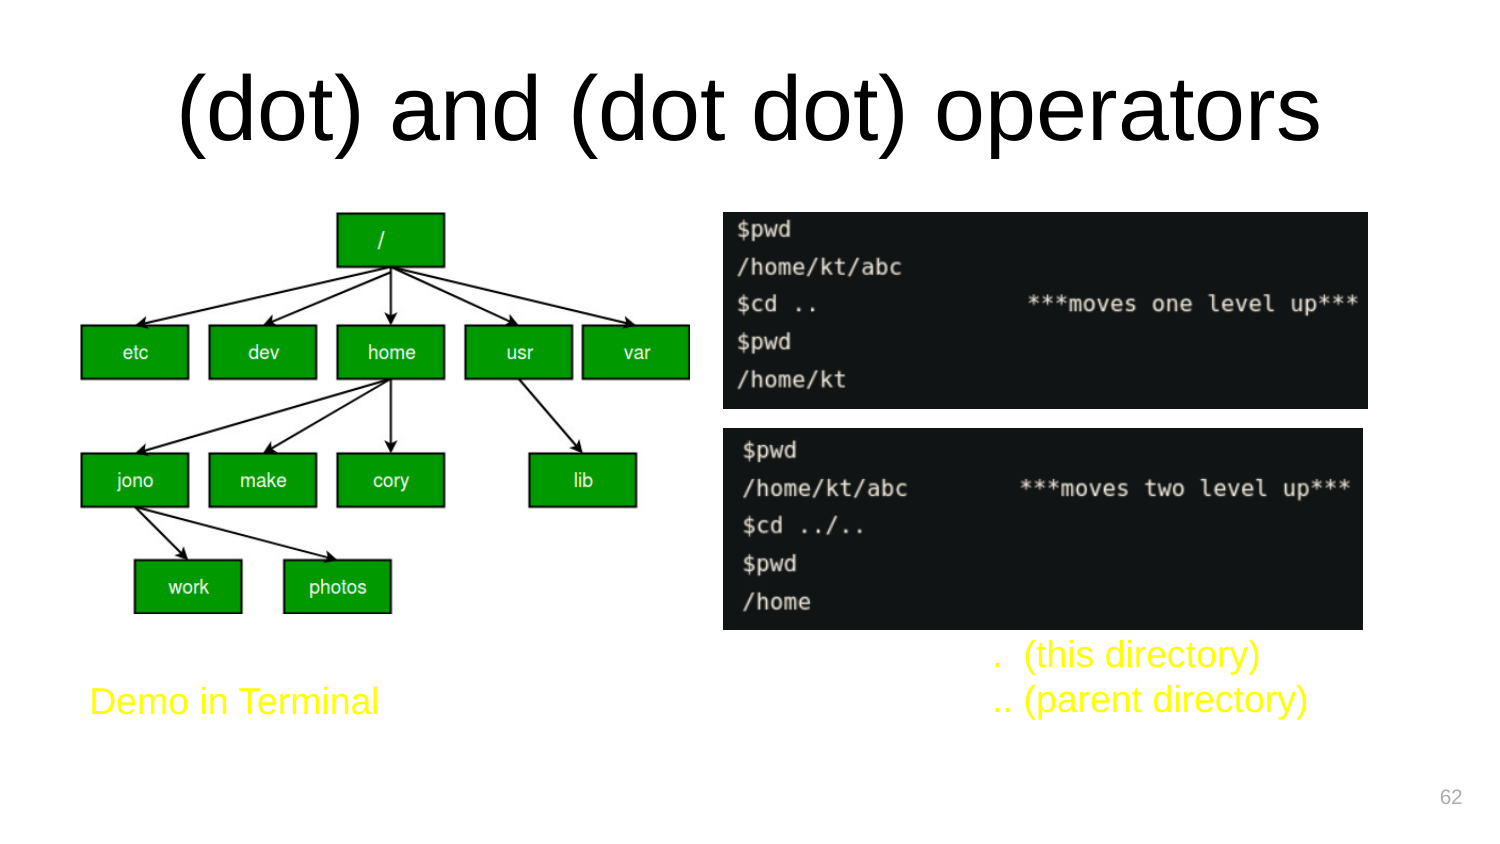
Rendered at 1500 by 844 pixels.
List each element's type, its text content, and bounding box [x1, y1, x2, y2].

text_box Demo in Terminal [74, 669, 400, 726]
title (dot) and (dot dot) operators [75, 33, 1425, 175]
picture [723, 211, 1368, 410]
picture [80, 212, 690, 615]
slide_number 62 [1389, 764, 1478, 828]
text_box . (this directory) .. (parent directory) [977, 637, 1363, 721]
picture [723, 428, 1363, 630]
